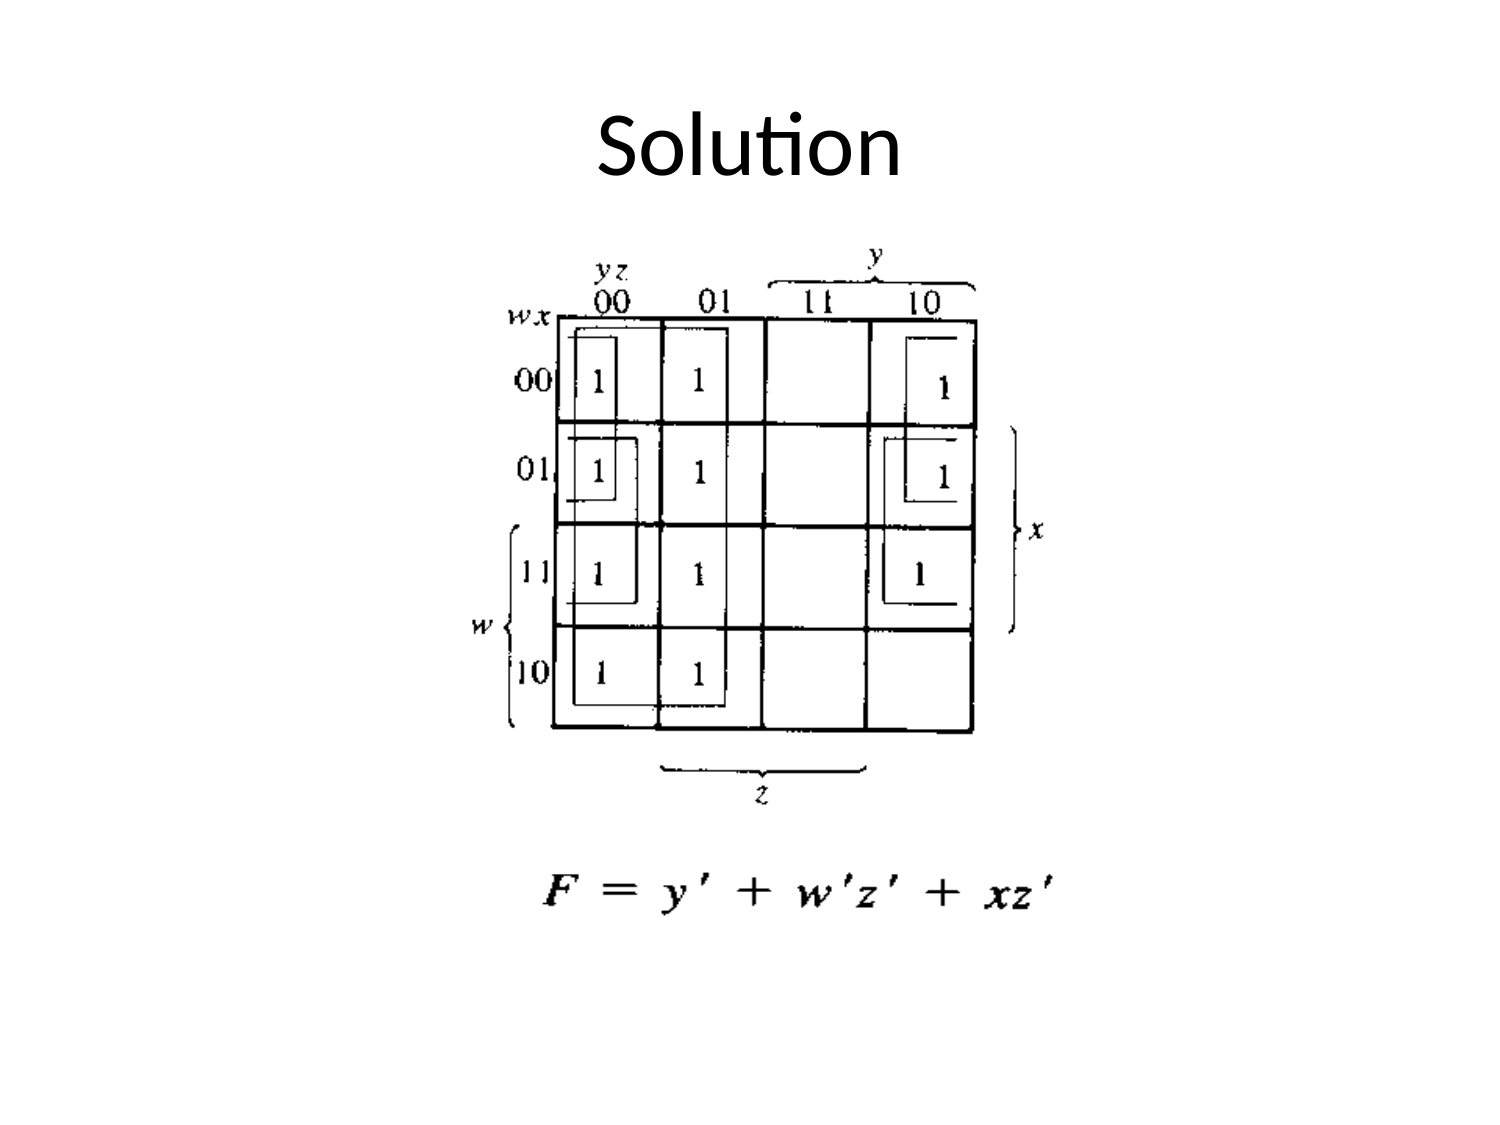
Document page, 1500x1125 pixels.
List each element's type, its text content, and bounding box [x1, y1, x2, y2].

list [331, 195, 1048, 811]
title Solution [75, 45, 1425, 233]
picture [513, 854, 1081, 941]
